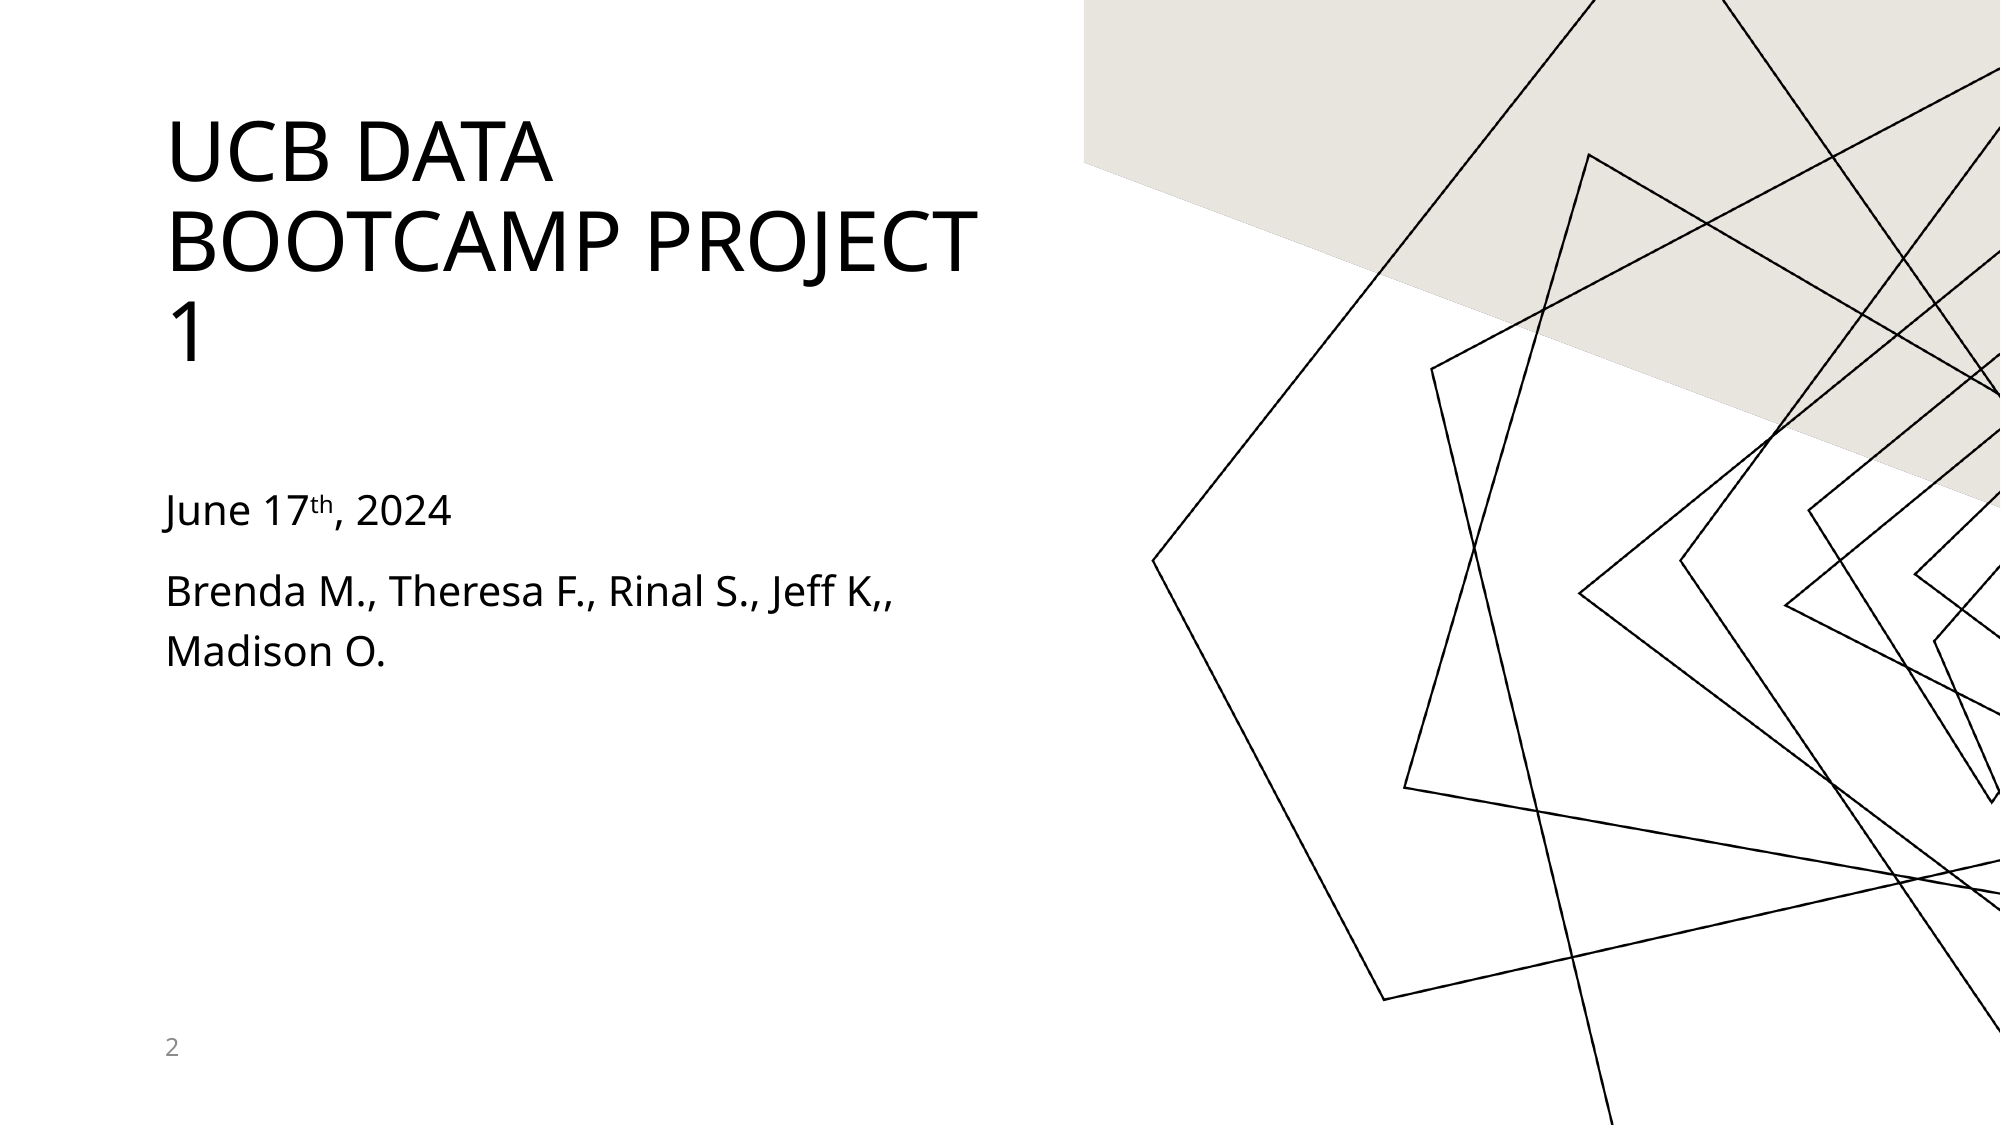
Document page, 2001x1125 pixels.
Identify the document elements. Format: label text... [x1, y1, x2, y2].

picture [1083, 0, 2001, 1125]
slide_number 2 [150, 1024, 254, 1074]
list June 17th, 2024 Brenda M., Theresa F., Rinal S., Jeff K,, Madison O. [150, 466, 1000, 980]
title UCB Data Bootcamp Project 1 [150, 76, 1000, 466]
